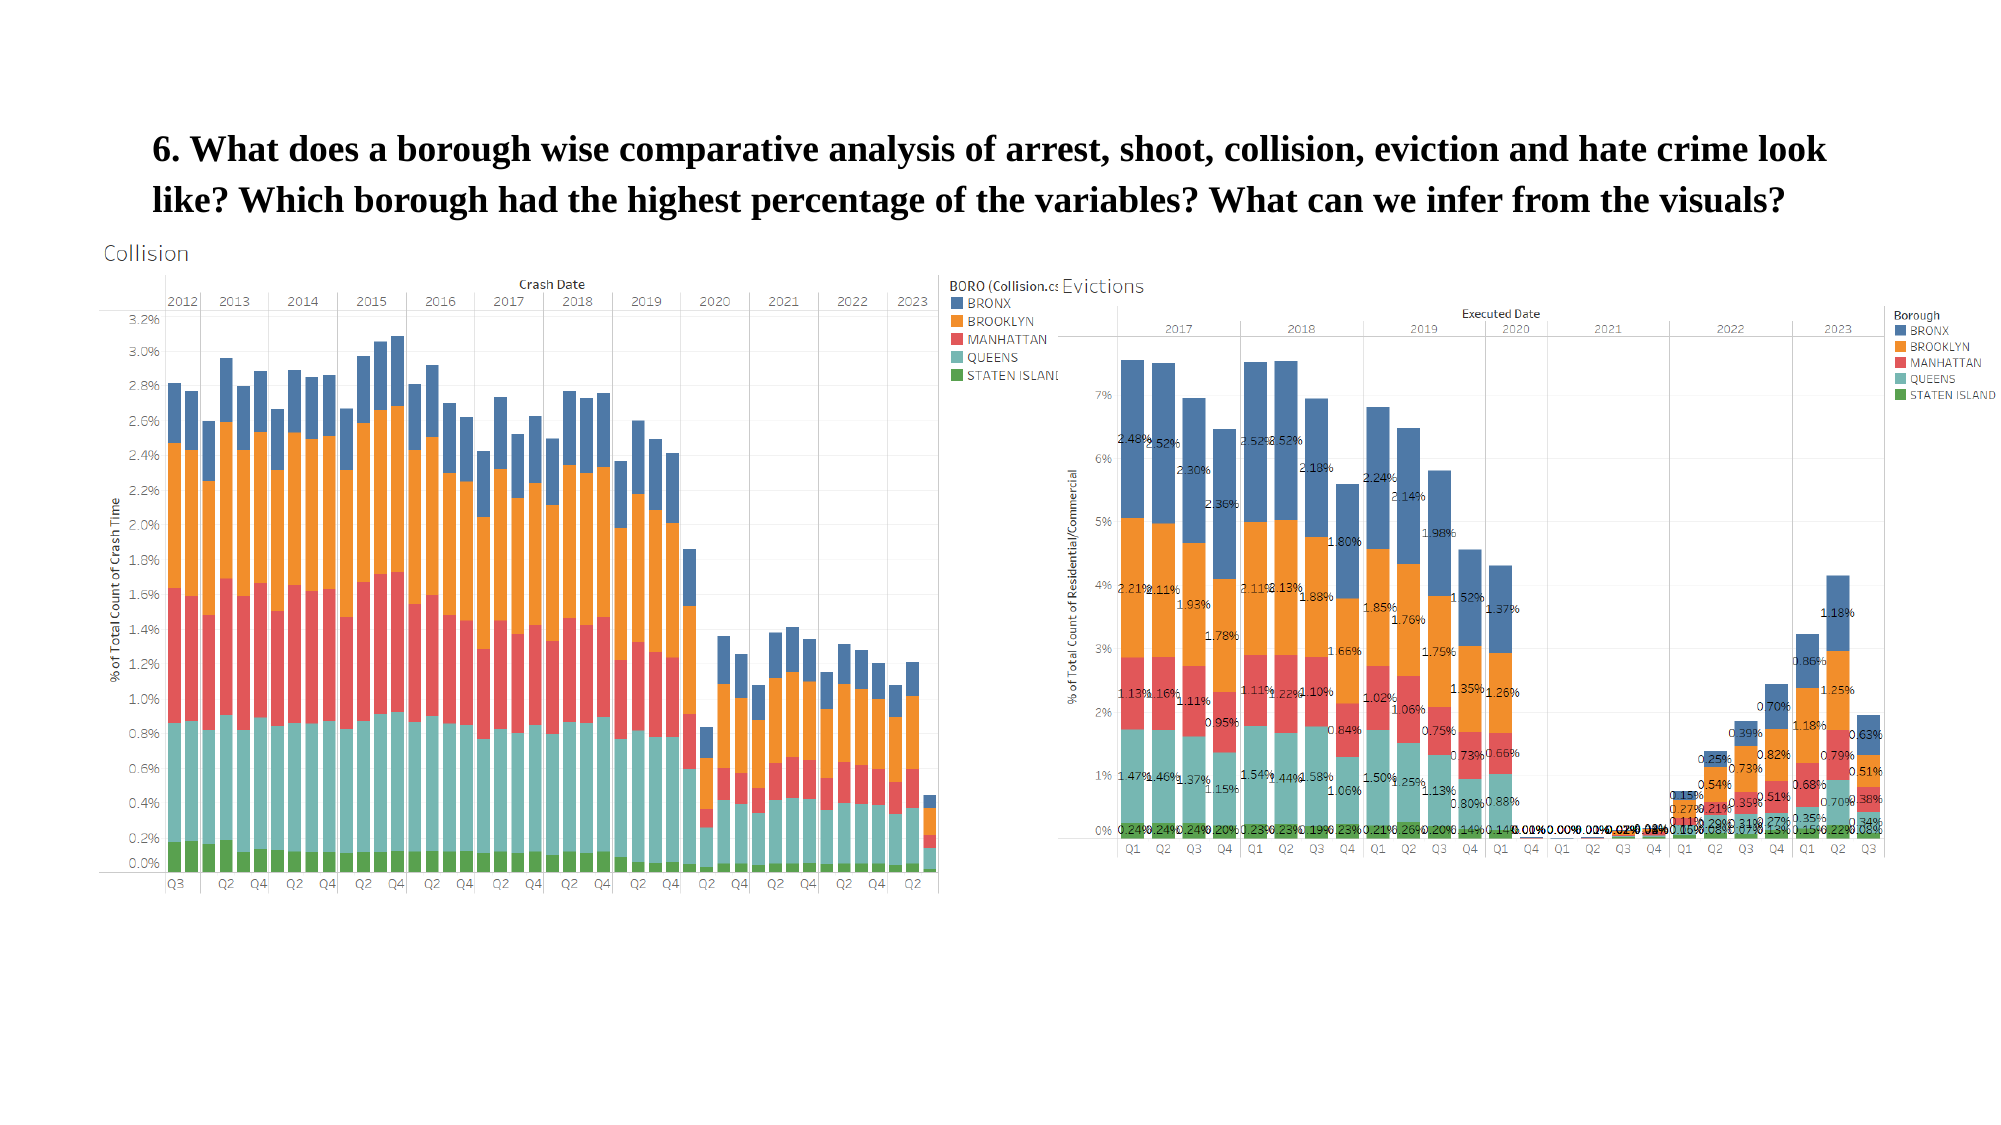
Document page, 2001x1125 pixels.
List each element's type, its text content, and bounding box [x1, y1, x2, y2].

picture [99, 232, 2000, 894]
title 6. What does a borough wise comparative analysis of arrest, shoot, collision, eviction and hate crime look like? Which borough had the highest percentage of the variables? What can we infer from the visuals? [137, 59, 1863, 267]
